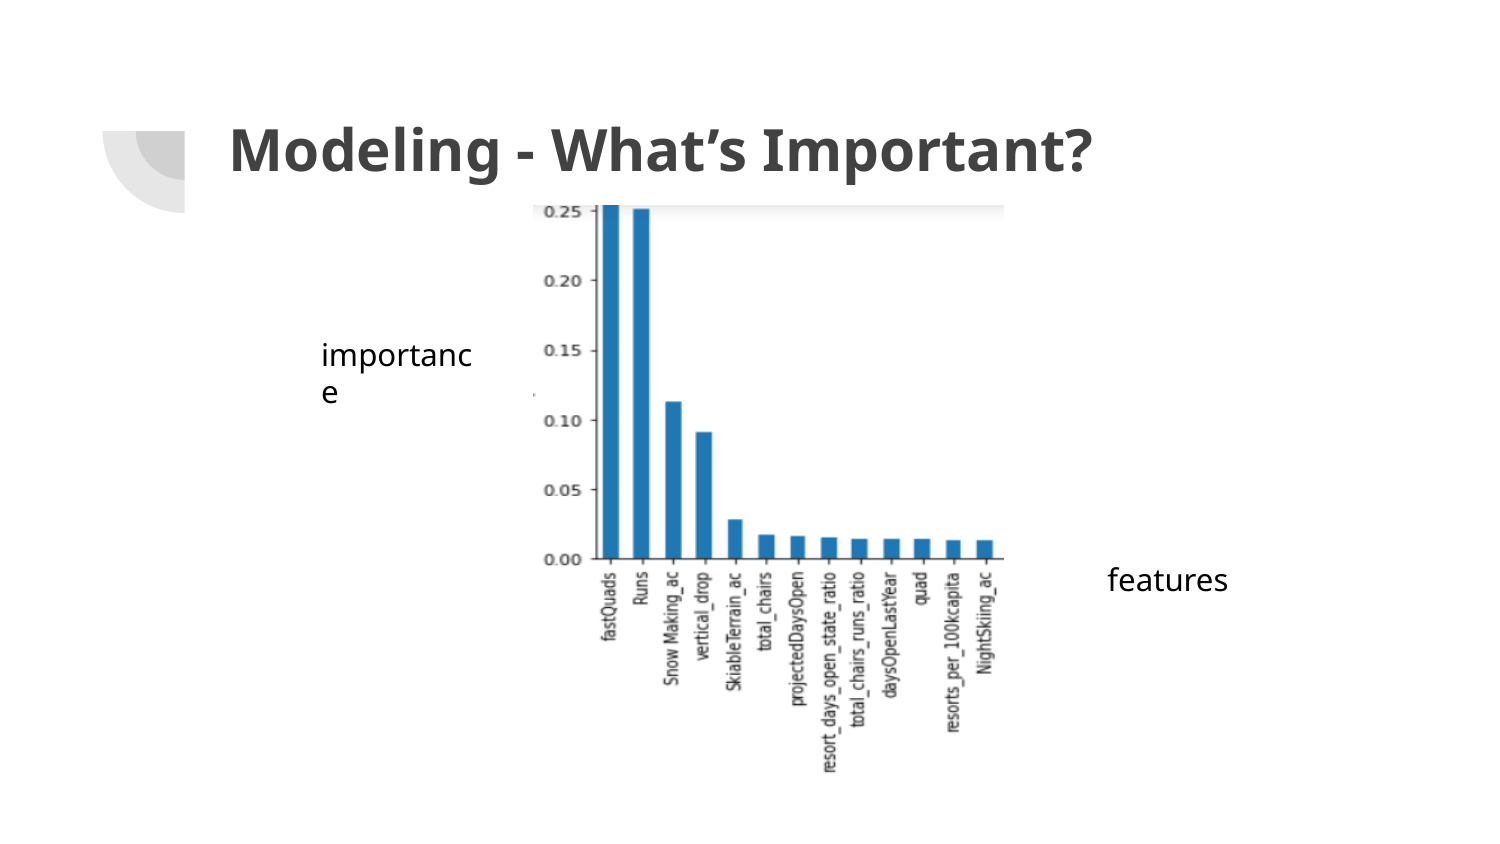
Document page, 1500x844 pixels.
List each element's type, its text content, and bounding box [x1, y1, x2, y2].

title Modeling - What’s Important? [213, 98, 1368, 206]
picture [532, 205, 1004, 794]
text_box features [1092, 545, 1251, 613]
text_box importance [306, 320, 502, 426]
